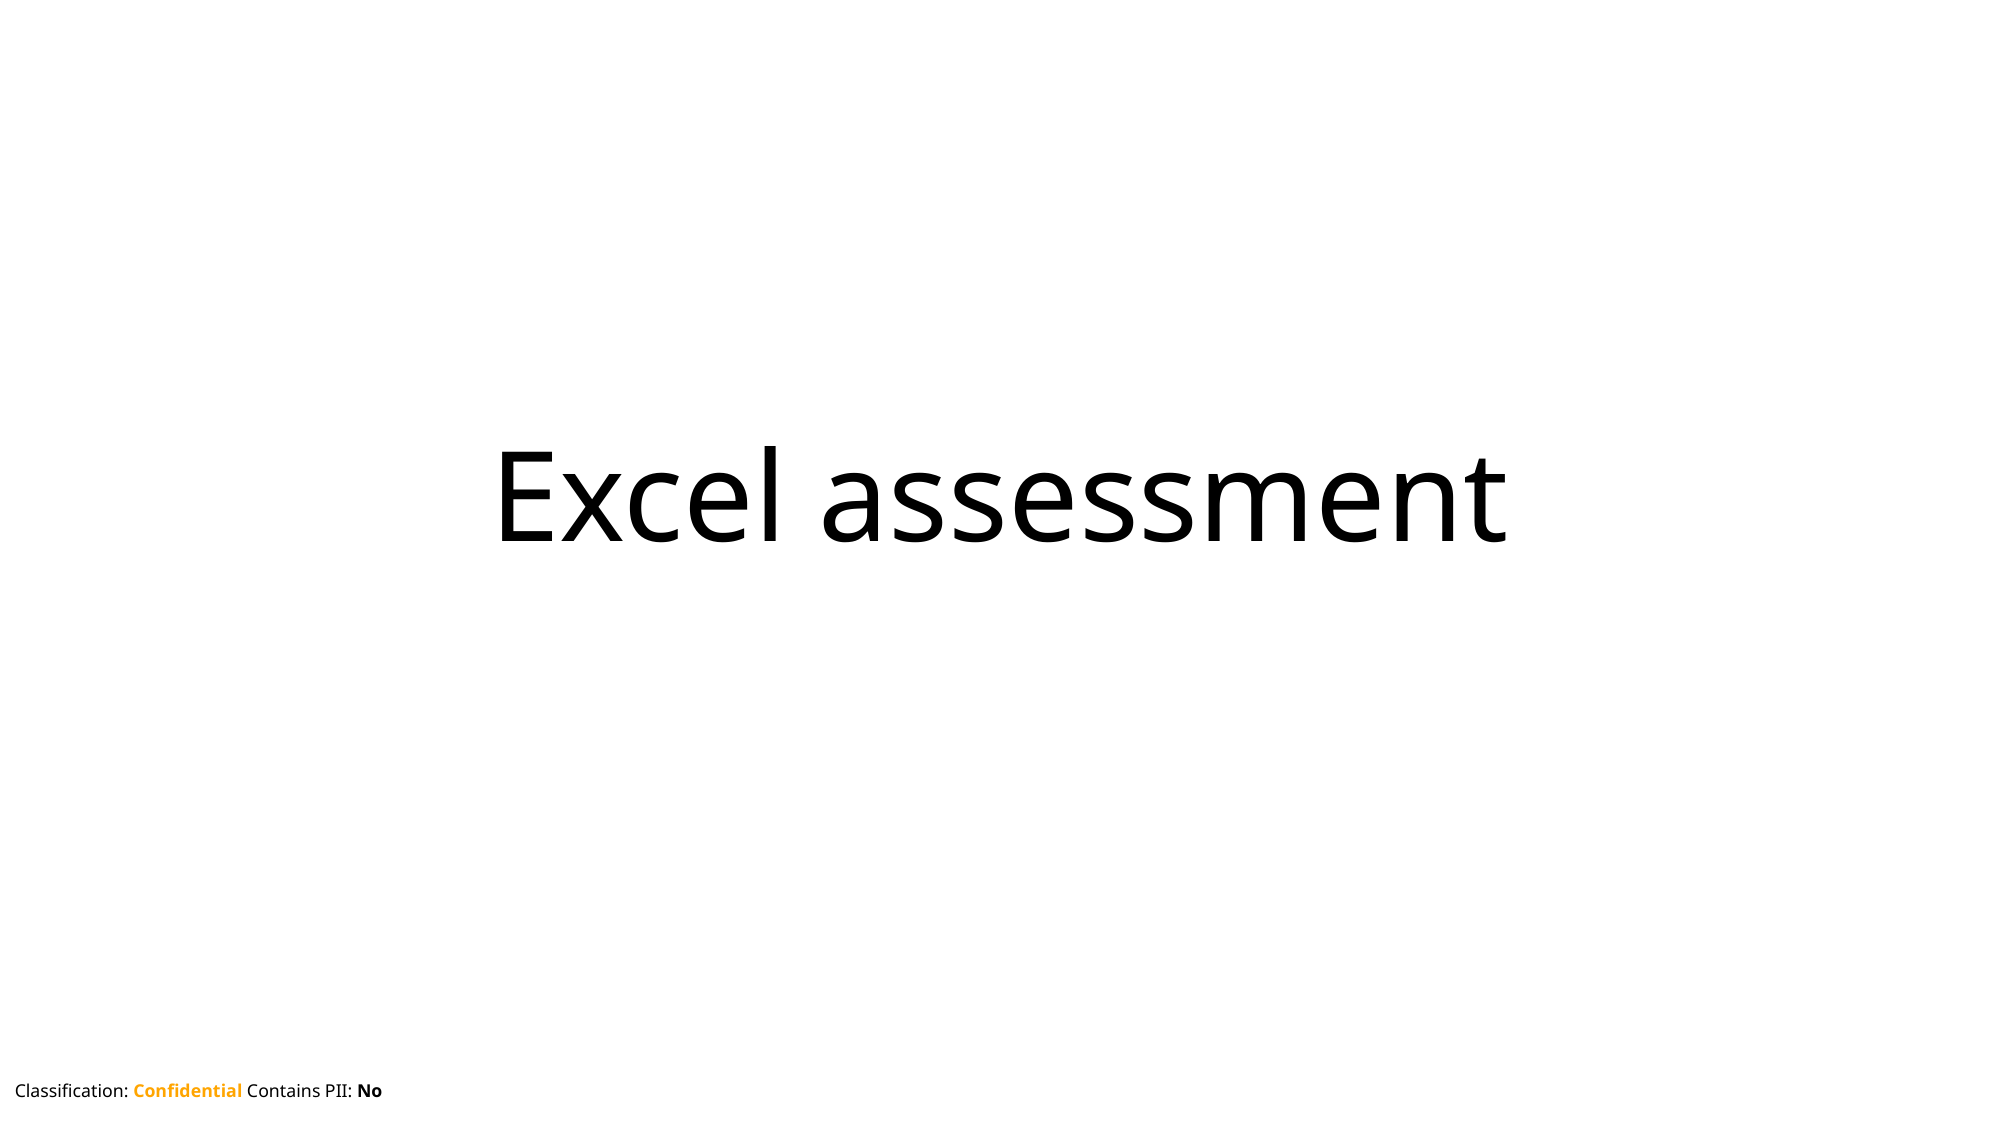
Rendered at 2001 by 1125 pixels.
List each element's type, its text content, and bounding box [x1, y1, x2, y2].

title Excel assessment [249, 184, 1750, 576]
